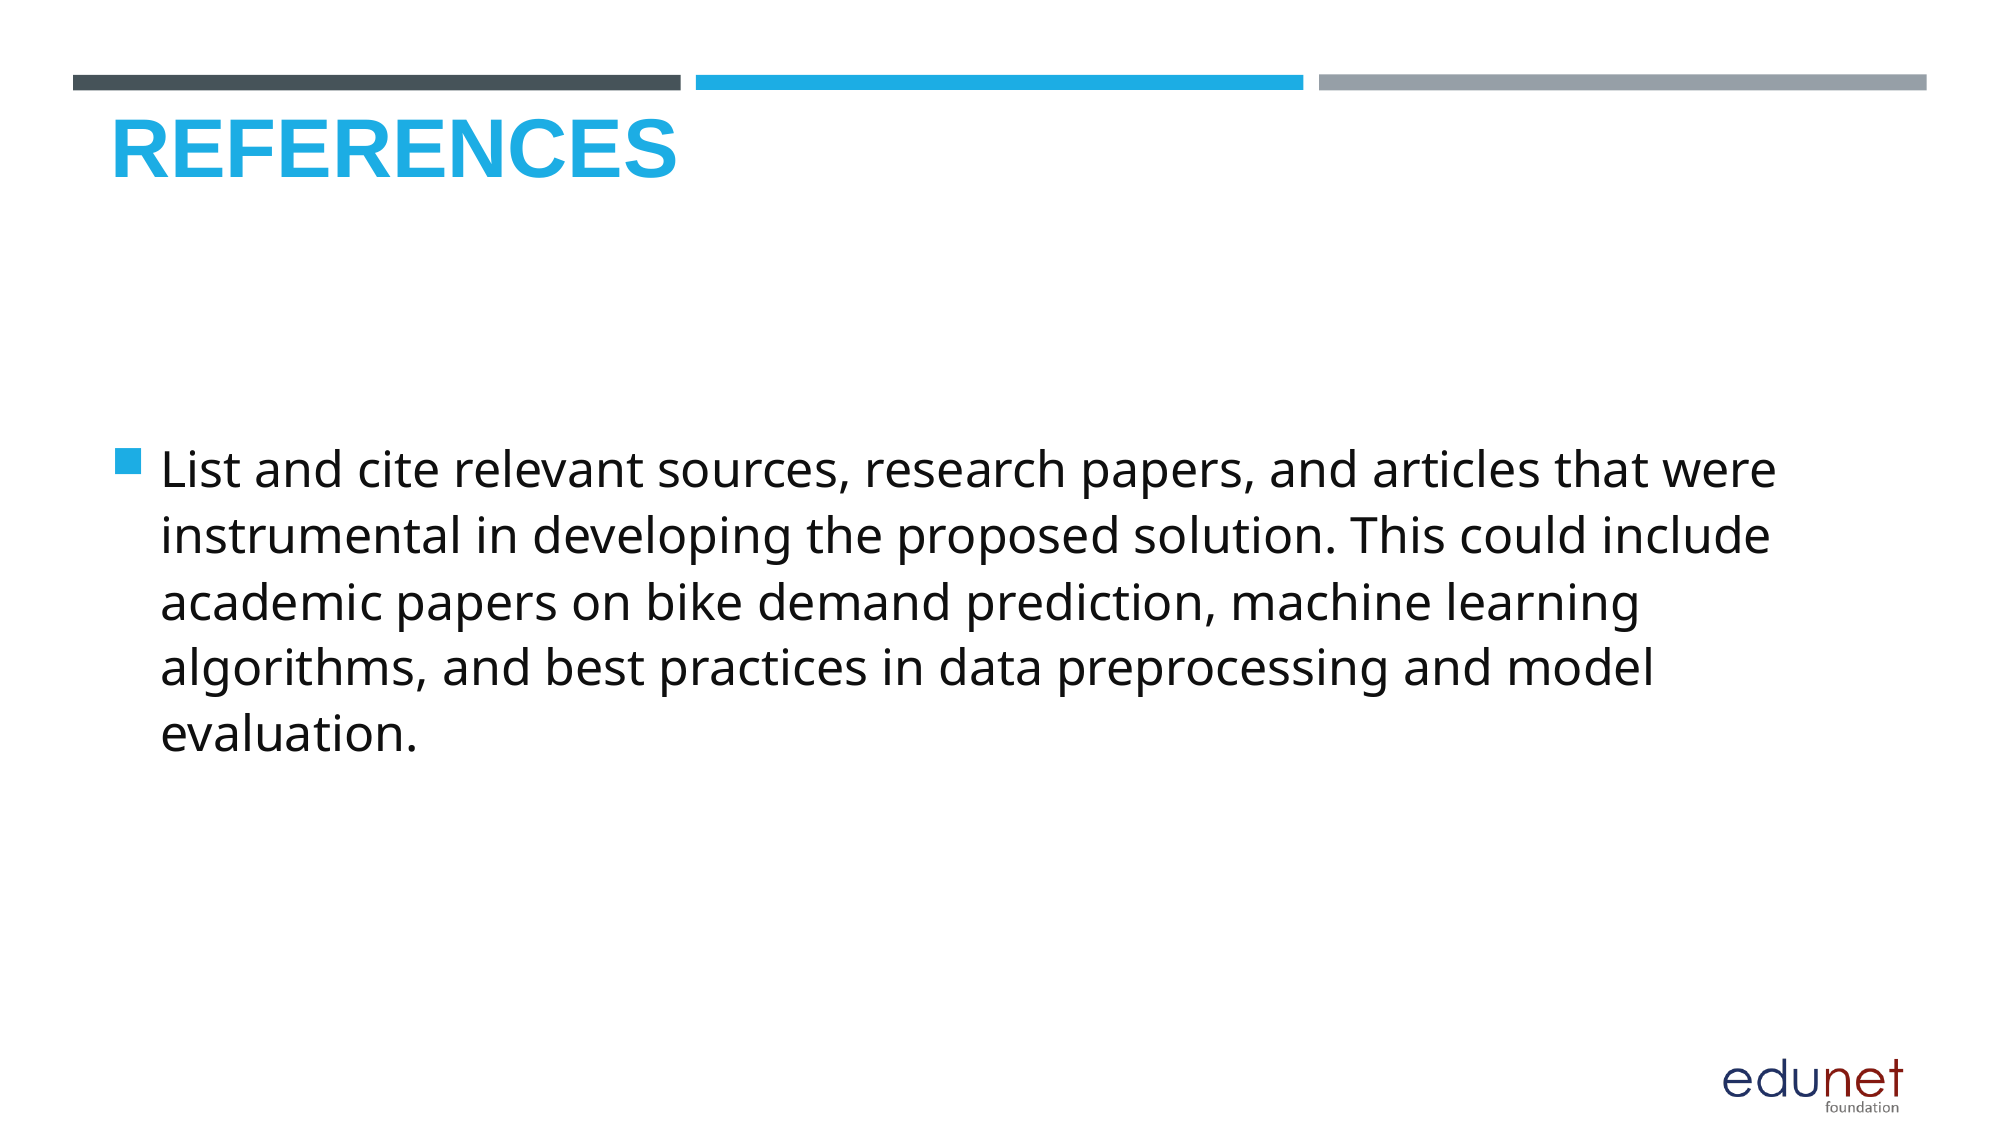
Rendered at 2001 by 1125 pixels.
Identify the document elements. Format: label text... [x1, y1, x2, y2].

picture [1719, 1056, 1905, 1116]
list List and cite relevant sources, research papers, and articles that were instrumental in developing the proposed solution. This could include academic papers on bike demand prediction, machine learning algorithms, and best practices in data preprocessing and model evaluation. [94, 213, 1906, 981]
title References [94, 114, 1906, 203]
